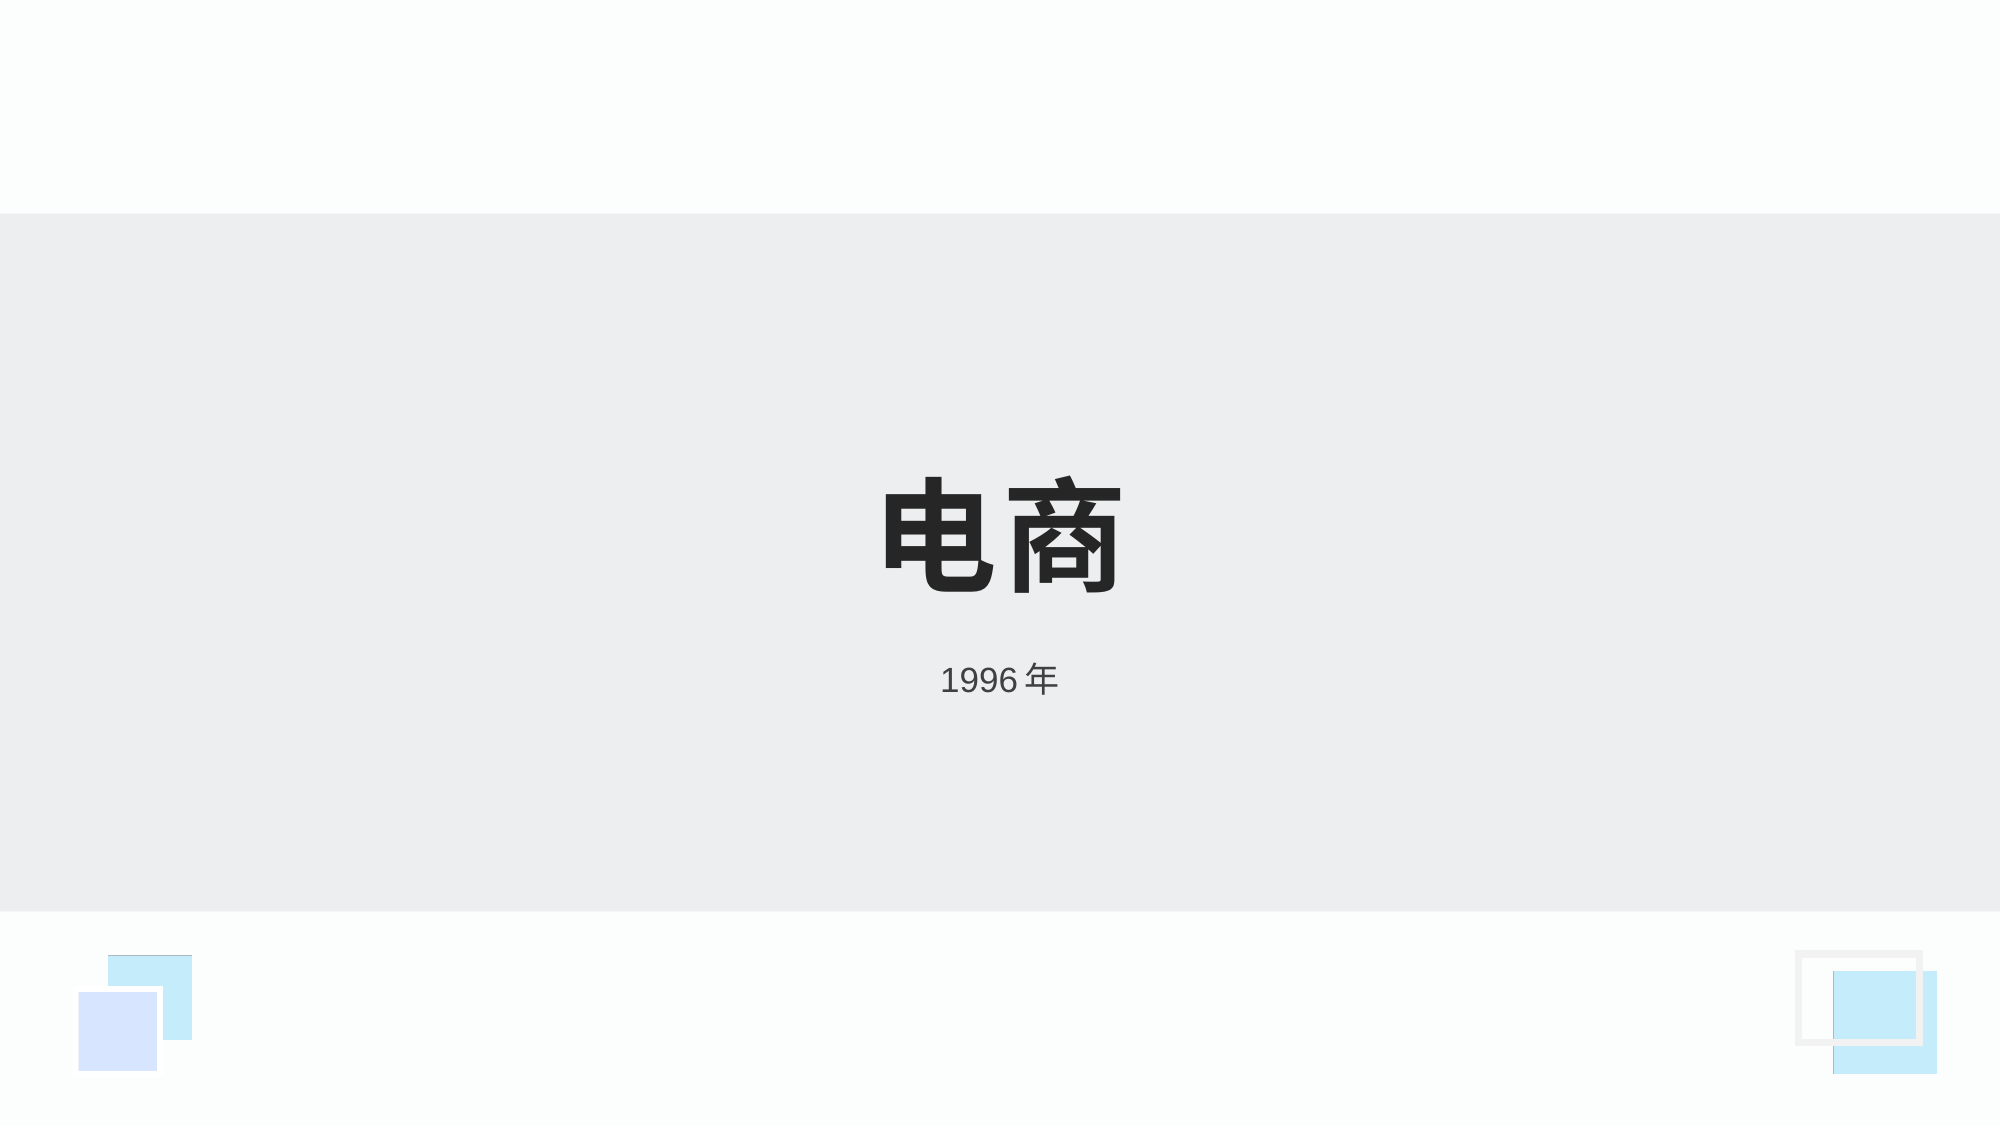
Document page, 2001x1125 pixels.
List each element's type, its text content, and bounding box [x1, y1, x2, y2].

picture [0, 902, 266, 1125]
text_box [0, 213, 2000, 912]
picture [1734, 902, 2000, 1125]
text_box 电商 [246, 430, 1754, 619]
text_box 1996年 [246, 619, 1754, 711]
